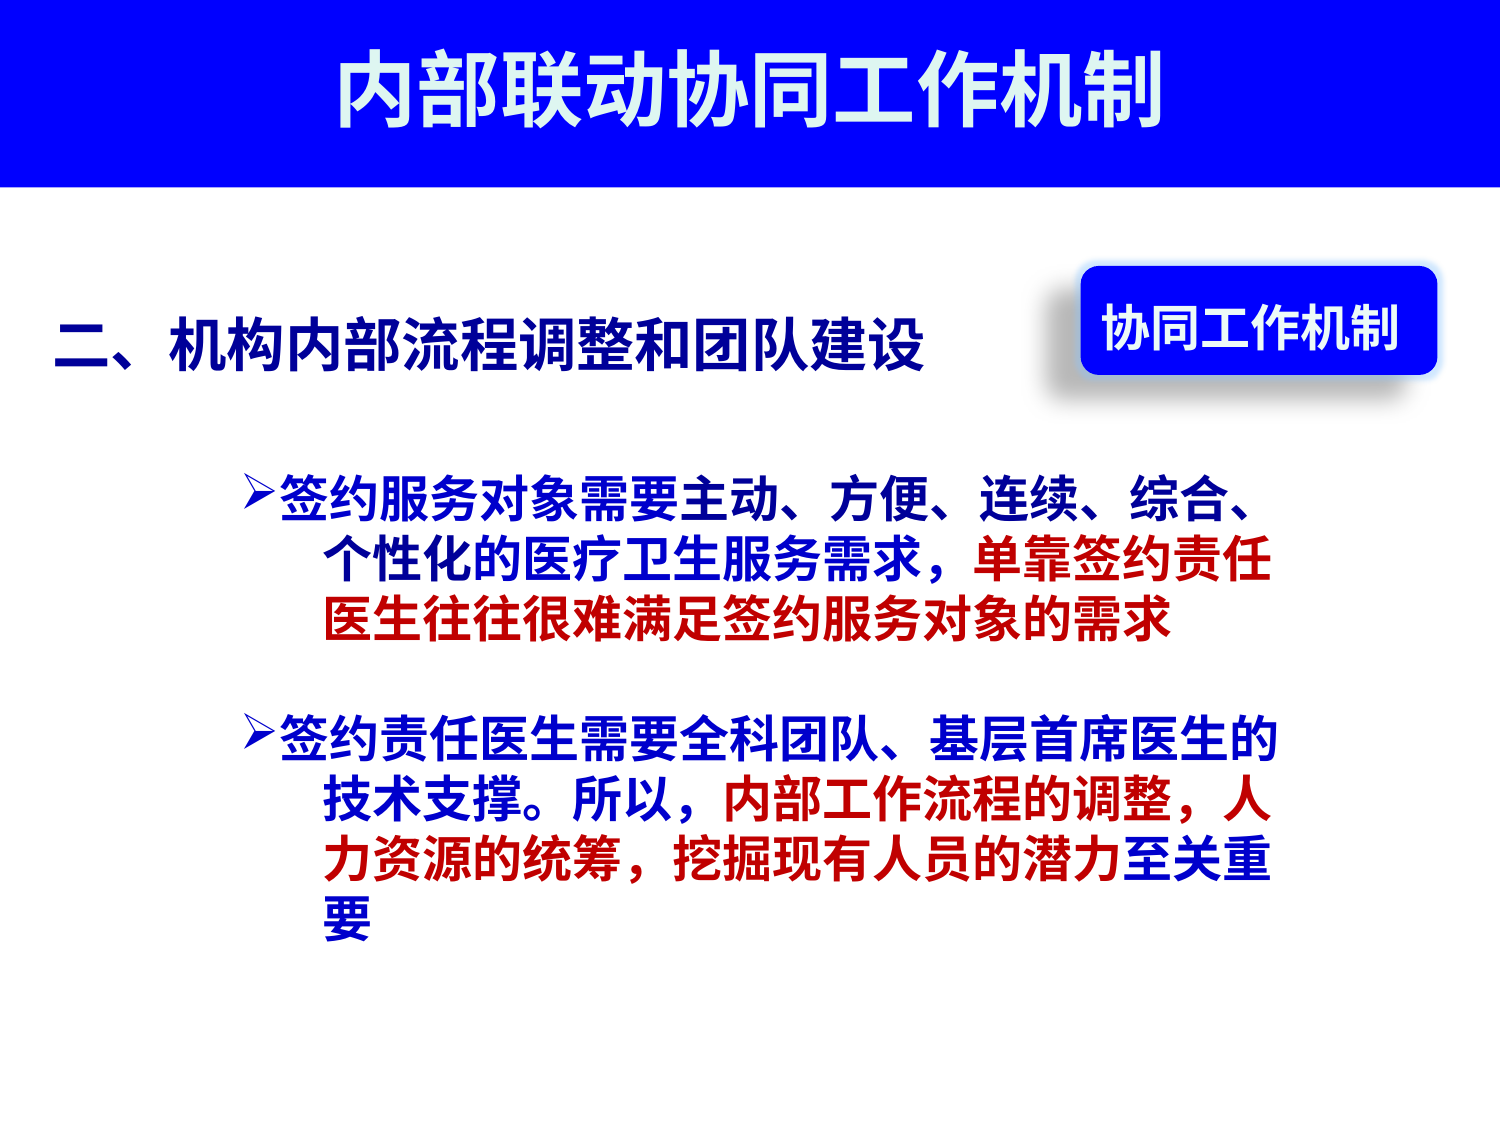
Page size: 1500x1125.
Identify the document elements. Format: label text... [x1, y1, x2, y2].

text_box 二、机构内部流程调整和团队建设 [37, 262, 963, 386]
text_box 协同工作机制 [1080, 265, 1438, 375]
text_box 内部联动协同工作机制 [0, 0, 1500, 188]
text_box 签约服务对象需要主动、方便、连续、综合、个性化的医疗卫生服务需求，单靠签约责任医生往往很难满足签约服务对象的需求 签约责任医生需要全科团队、基层首席医生的技术支撑。所以，内部工作流程的调整，人力资源的统筹，挖掘现有人员的潜力至关重要 [150, 450, 1313, 1039]
